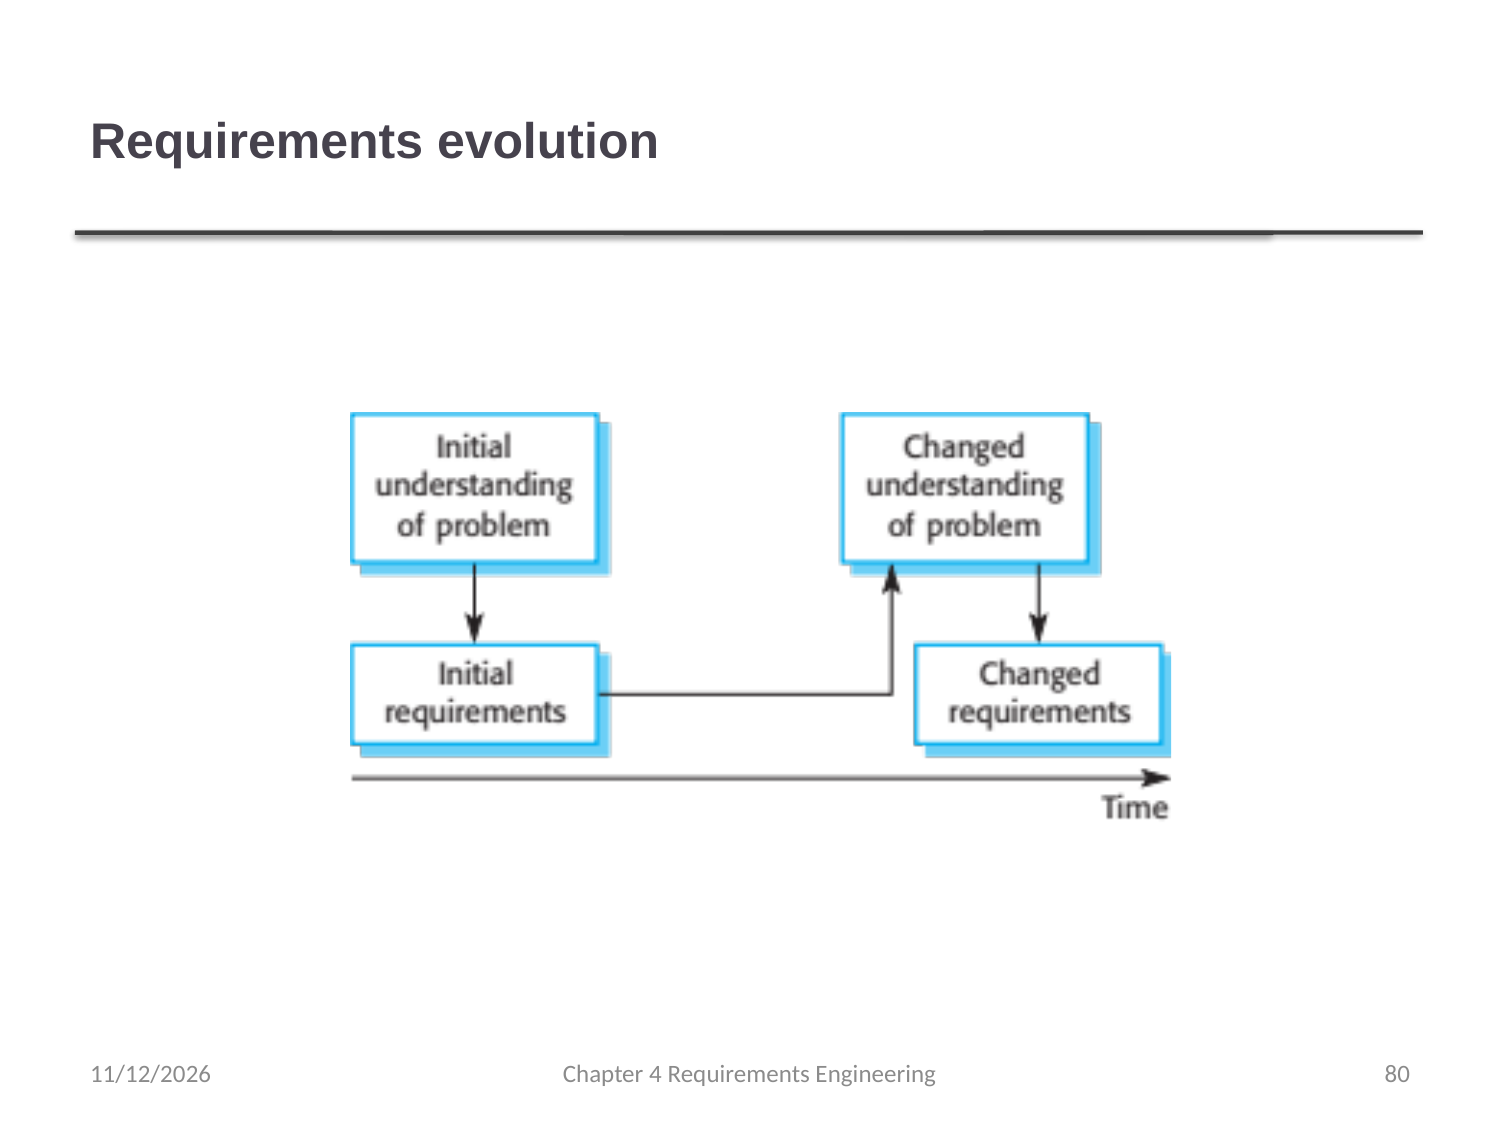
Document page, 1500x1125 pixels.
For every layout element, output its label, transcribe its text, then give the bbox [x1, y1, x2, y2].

footer Chapter 4 Requirements Engineering [512, 1042, 988, 1103]
slide_number 80 [1074, 1042, 1425, 1103]
title Requirements evolution [74, 44, 1272, 233]
picture [349, 412, 1172, 826]
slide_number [75, 1042, 425, 1103]
